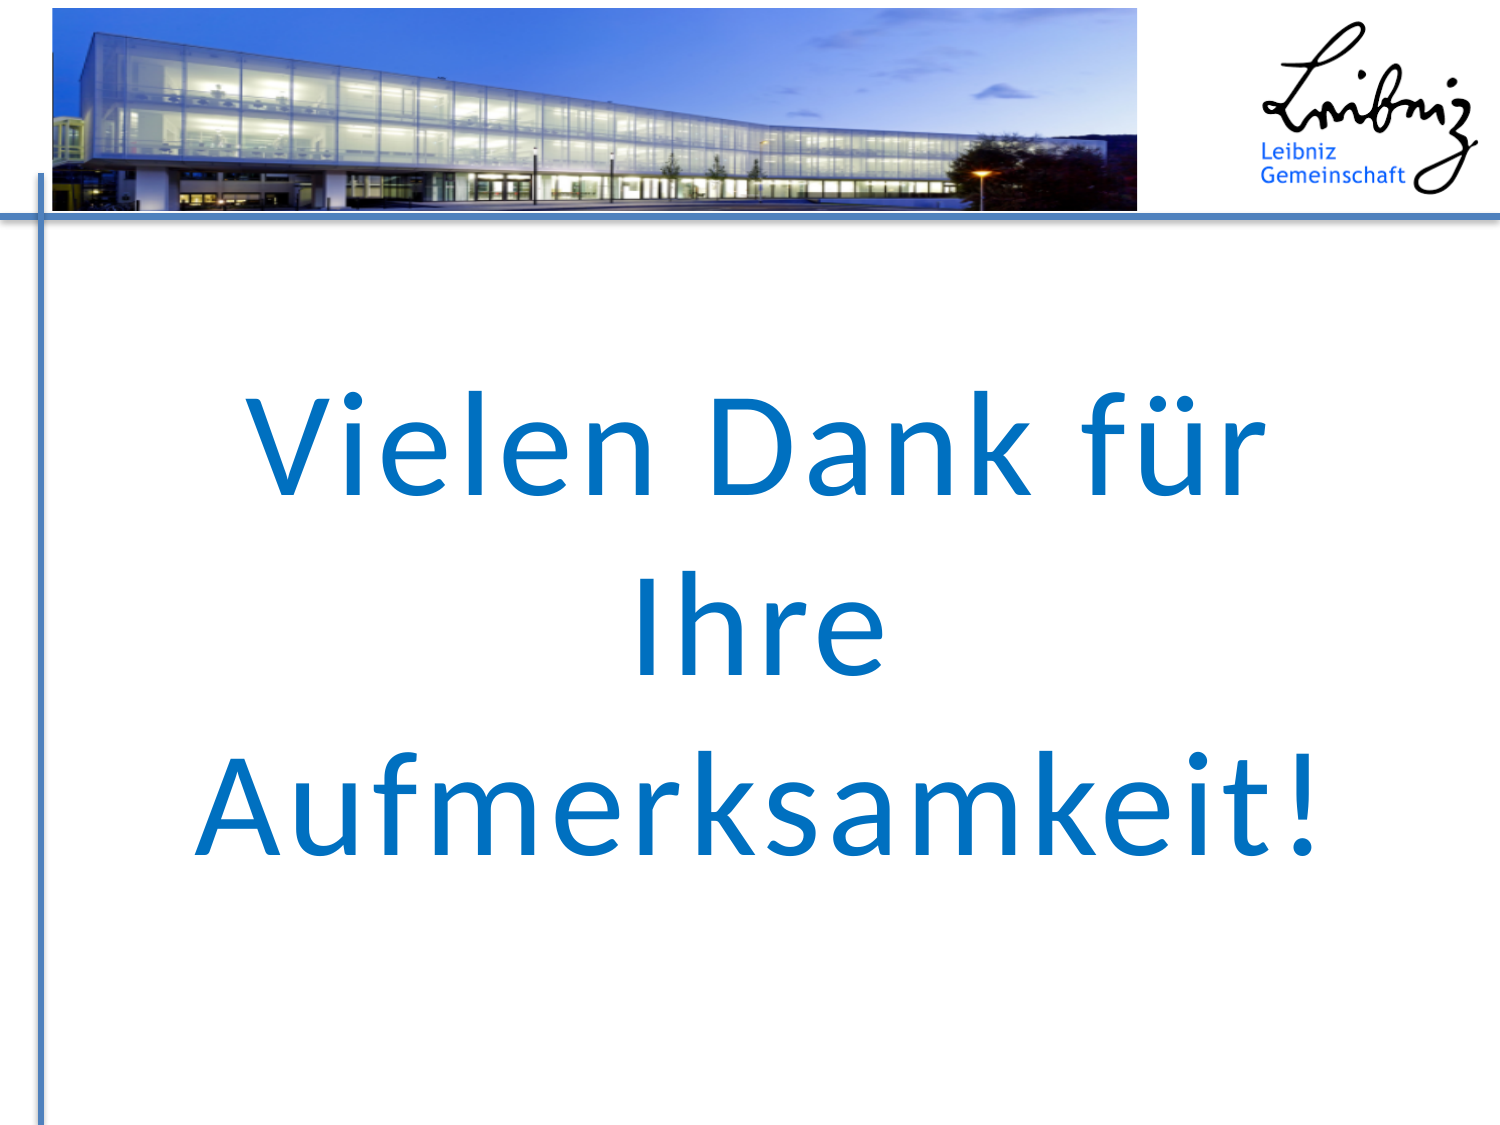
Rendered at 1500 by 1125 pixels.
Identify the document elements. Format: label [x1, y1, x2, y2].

picture [52, 8, 1138, 211]
picture [1245, 5, 1495, 211]
text_box [0, 172, 1500, 1125]
